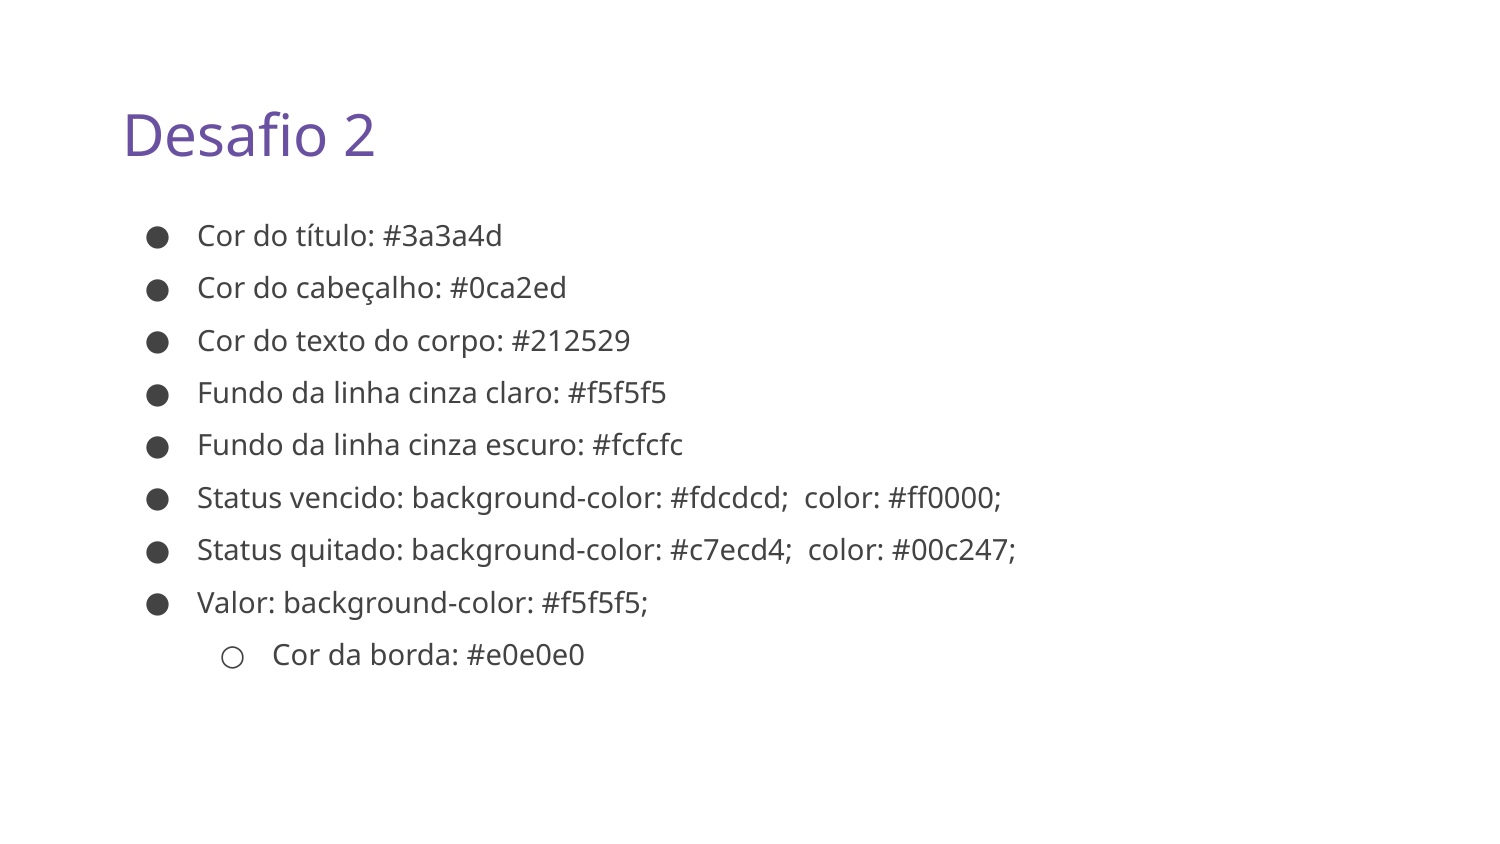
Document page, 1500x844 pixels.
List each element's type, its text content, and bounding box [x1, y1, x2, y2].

text_box Cor do título: #3a3a4d Cor do cabeçalho: #0ca2ed Cor do texto do corpo: #212529 Fundo da linha cinza claro: #f5f5f5 Fundo da linha cinza escuro: #fcfcfc Status vencido: background-color: #fdcdcd; color: #ff0000; Status quitado: background-color: #c7ecd4; color: #00c247; Valor: background-color: #f5f5f5; Cor da borda: #e0e0e0 [107, 184, 1472, 721]
text_box Desafio 2 [107, 83, 1272, 184]
